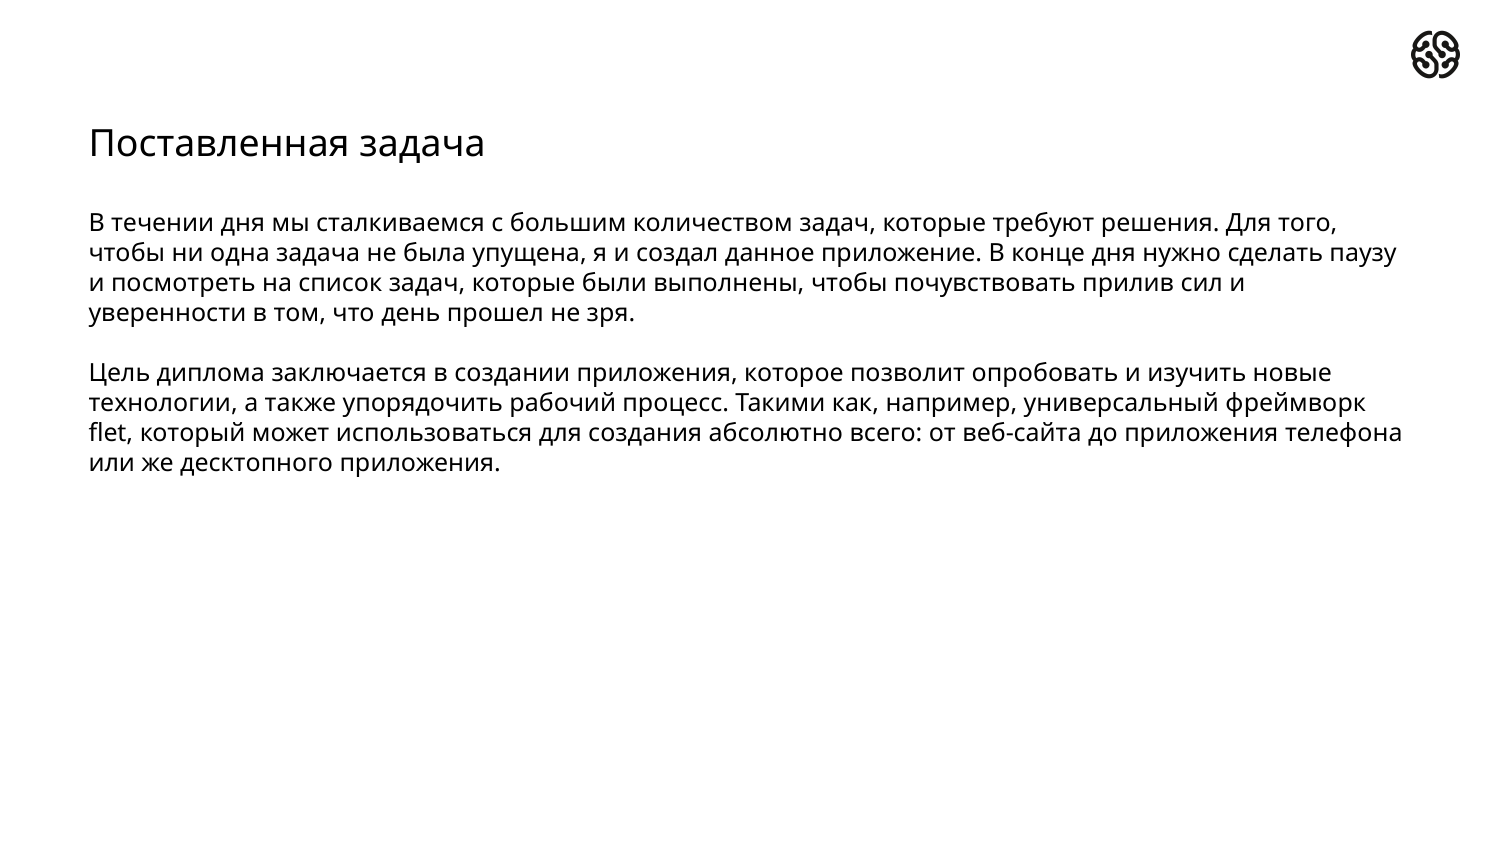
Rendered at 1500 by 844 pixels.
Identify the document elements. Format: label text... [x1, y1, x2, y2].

picture [1411, 30, 1460, 79]
title Поставленная задача [88, 118, 1412, 260]
subtitle В течении дня мы сталкиваемся с большим количеством задач, которые требуют решения. Для того, чтобы ни одна задача не была упущена, я и создал данное приложение. В конце дня нужно сделать паузу и посмотреть на список задач, которые были выполнены, чтобы почувствовать прилив сил и уверенности в том, что день прошел не зря. Цель диплома заключается в создании приложения, которое позволит опробовать и изучить новые технологии, а также упорядочить рабочий процесс. Такими как, например, универсальный фреймворк flet, который может использоваться для создания абсолютно всего: от веб-сайта до приложения телефона или же десктопного приложения. [88, 260, 1412, 739]
